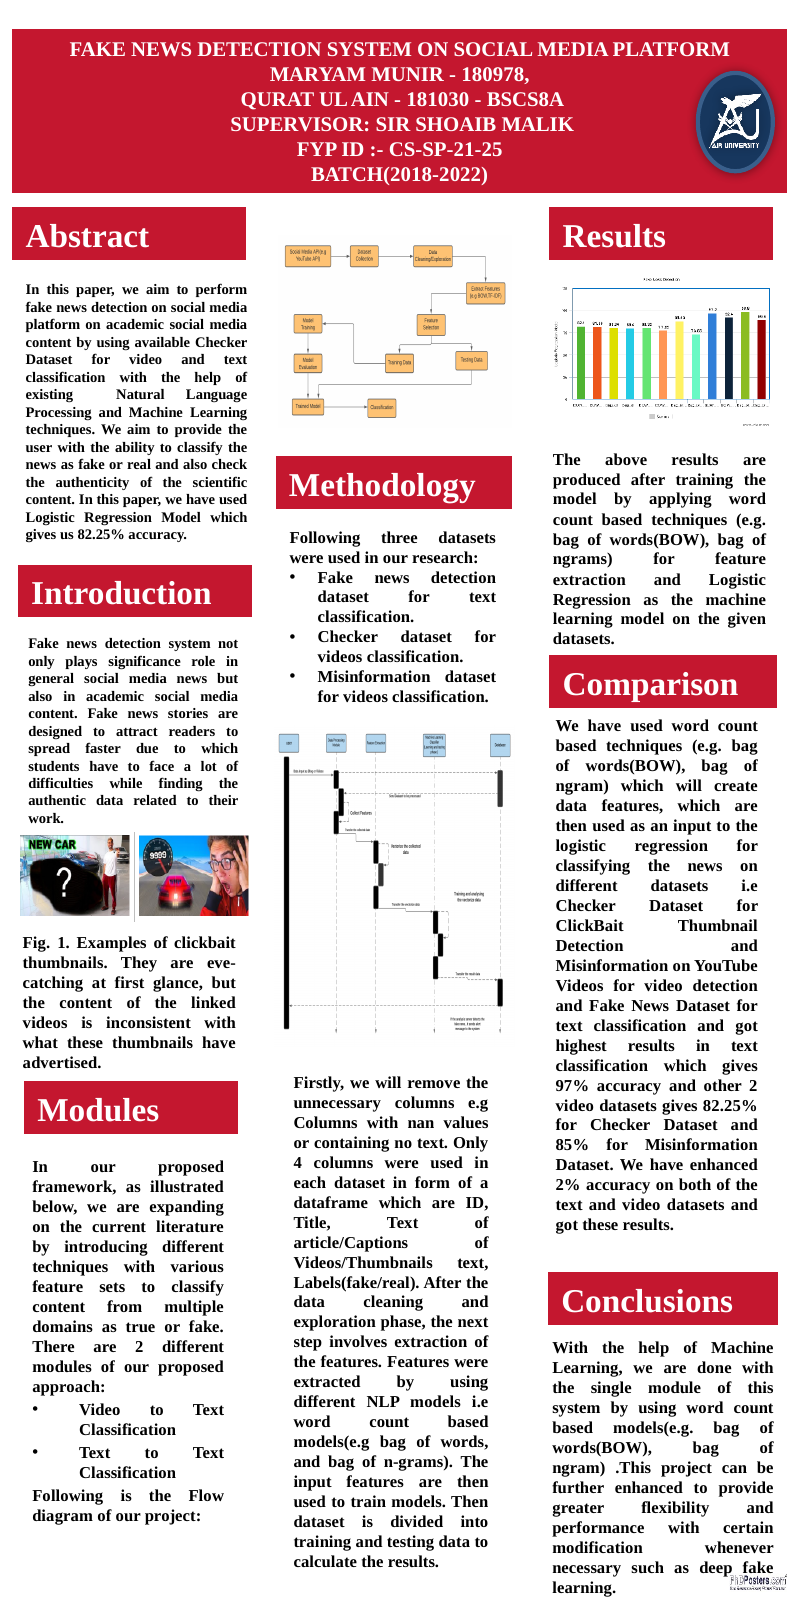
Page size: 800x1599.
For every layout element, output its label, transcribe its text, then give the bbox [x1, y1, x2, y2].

picture [17, 832, 253, 923]
list In our proposed framework, as illustrated below, we are expanding on the current literature by introducing different techniques with various feature sets to classify content from multiple domains as true or fake. There are 2 different modules of our proposed approach: Video to Text Classification Text to Text Classification Following is the Flow diagram of our project: [19, 1149, 238, 1570]
text_box Following three datasets were used in our research: Fake news detection dataset for text classification. Checker dataset for videos classification. Misinformation dataset for videos classification. [274, 519, 512, 714]
list Conclusions [548, 1272, 778, 1325]
title FAKE NEWS DETECTION SYSTEM ON SOCIAL MEDIA PLATFORM MARYAM MUNIR - 180978, QURAT UL AIN - 181030 - BSCS8A SUPERVISOR: SIR SHOAIB MALIK FYP ID :- CS-SP-21-25 BATCH(2018-2022) [12, 29, 787, 193]
text_box Fig. 1. Examples of clickbait thumbnails. They are eve-catching at first glance, but the content of the linked videos is inconsistent with what these thumbnails have advertised. [7, 924, 251, 1080]
list Abstract [12, 207, 246, 260]
list Results [549, 207, 773, 260]
list [276, 524, 524, 1570]
list With the help of Machine Learning, we are done with the single module of this system by using word count based models(e.g. bag of words(BOW), bag of ngram) .This project can be further enhanced to provide greater flexibility and performance with certain modification whenever necessary such as deep fake learning. [539, 1330, 787, 1541]
text_box Firstly, we will remove the unnecessary columns e.g Columns with nan values or containing no text. Only 4 columns were used in each dataset in form of a dataframe which are ID, Title, Text of article/Captions of Videos/Thumbnails text, Labels(fake/real). After the data cleaning and exploration phase, the next step involves extraction of the features. Features were extracted by using different NLP models i.e word count based models(e.g bag of words, and bag of n-grams). The input features are then used to train models. Then dataset is divided into training and testing data to calculate the results. [278, 1064, 504, 1599]
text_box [697, 72, 774, 172]
text_box Comparison [549, 656, 777, 708]
list In this paper, we aim to perform fake news detection on social media platform on academic social media content by using available Checker Dataset for video and text classification with the help of existing Natural Language Processing and Machine Learning techniques. We aim to provide the user with the ability to classify the news as fake or real and also check the authenticity of the scientific content. In this paper, we have used Logistic Regression Model which gives us 82.25% accuracy. [12, 273, 261, 575]
text_box The above results are produced after training the model by applying word count based techniques (e.g. bag of words(BOW), bag of ngrams) for feature extraction and Logistic Regression as the machine learning model on the given datasets. [538, 441, 782, 656]
list Fake news detection system not only plays significance role in general social media news but also in academic social media content. Fake news stories are designed to attract readers to spread faster due to which students have to face a lot of difficulties while finding the authentic data related to their work. [15, 627, 252, 825]
picture [549, 274, 774, 428]
picture [274, 724, 515, 1048]
list Modules [24, 1081, 238, 1134]
list Introduction [18, 565, 252, 617]
text_box We have used word count based techniques (e.g. bag of words(BOW), bag of ngram) which will create data features, which are then used as an input to the logistic regression for classifying the news on different datasets i.e Checker Dataset for ClickBait Thumbnail Detection and Misinformation on YouTube Videos for video detection and Fake News Dataset for text classification and got highest results in text classification which gives 97% accuracy and other 2 video datasets gives 82.25% for Checker Dataset and 85% for Misinformation Dataset. We have enhanced 2% accuracy on both of the text and video datasets and got these results. [540, 707, 773, 1242]
picture [729, 1573, 787, 1592]
list Methodology [276, 456, 512, 509]
picture [278, 235, 512, 428]
